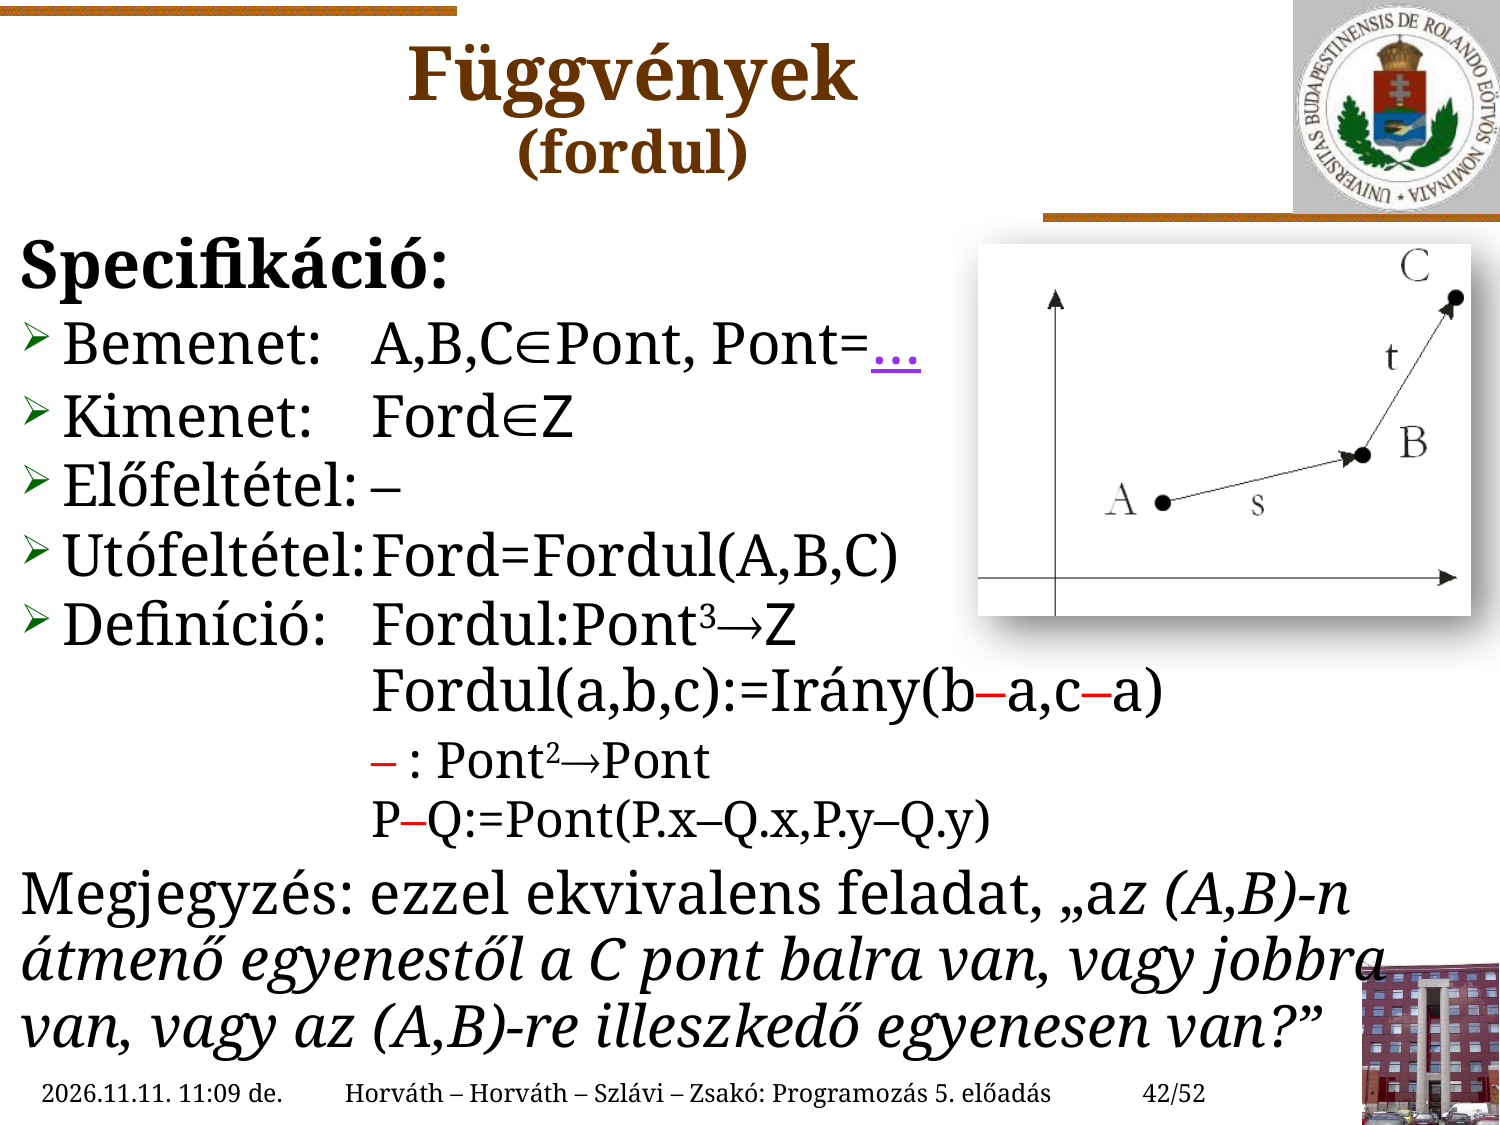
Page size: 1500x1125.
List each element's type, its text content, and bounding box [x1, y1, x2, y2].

slide_number 42/52 [1079, 1070, 1270, 1125]
picture [1362, 961, 1499, 1125]
footer Horváth – Horváth – Szlávi – Zsakó: Programozás 5. előadás [318, 1070, 1079, 1125]
picture [1043, 0, 1500, 230]
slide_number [5, 1070, 318, 1125]
picture [978, 244, 1471, 616]
list Specifikáció: Bemenet: A,B,CPont, Pont=… Kimenet: FordZ Előfeltétel: – Utófeltétel: Ford=Fordul(A,B,C) Definíció: Fordul:Pont3Z Fordul(a,b,c):=Irány(b–a,c–a) – : Pont2Pont P–Q:=Pont(P.x–Q.x,P.y–Q.y) Megjegyzés: ezzel ekvivalens feladat, „az (A,B)-n átmenő egyenestől a C pont balra van, vagy jobbra van, vagy az (A,B)-re illeszkedő egyenesen van?” [5, 220, 1471, 1066]
picture [0, 0, 457, 24]
text_box Függvények (fordul) [17, 14, 1249, 197]
